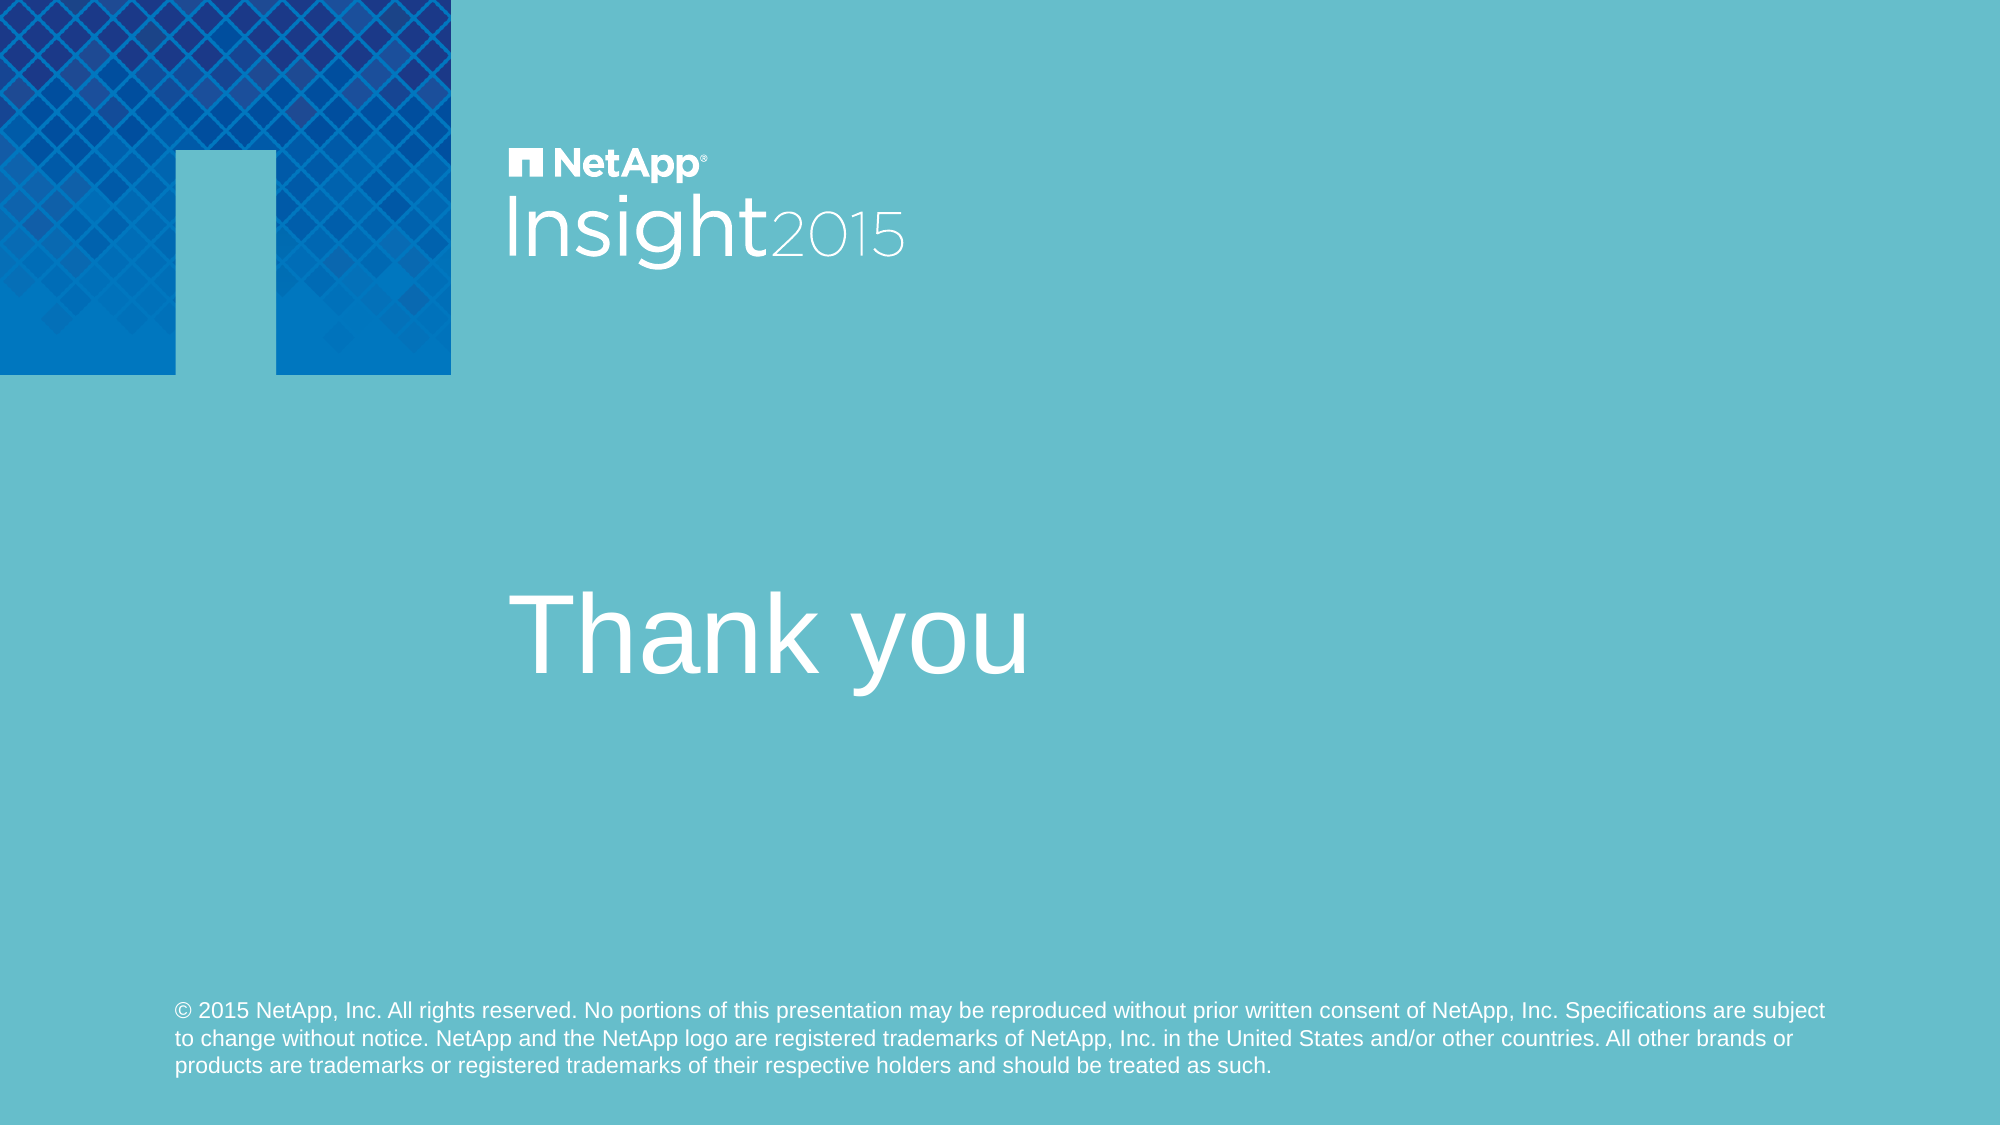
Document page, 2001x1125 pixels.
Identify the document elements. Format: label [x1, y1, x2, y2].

picture [0, 0, 451, 375]
